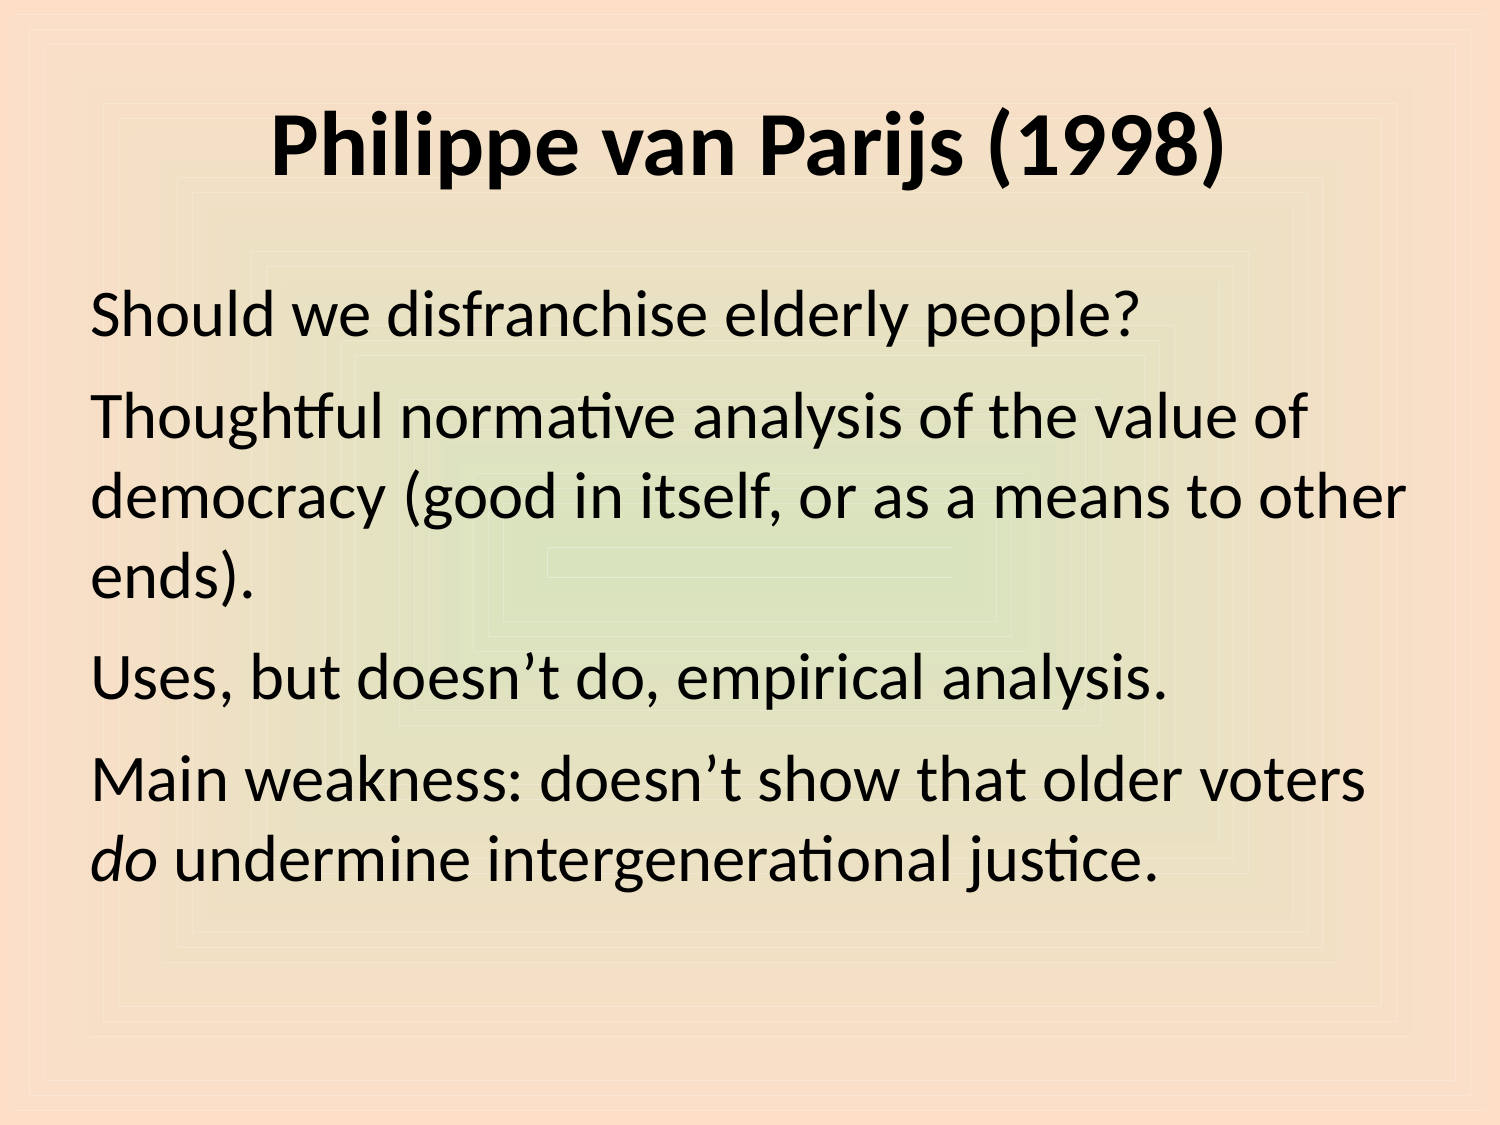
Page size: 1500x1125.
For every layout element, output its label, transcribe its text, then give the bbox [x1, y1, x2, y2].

list Should we disfranchise elderly people? Thoughtful normative analysis of the value of democracy (good in itself, or as a means to other ends). Uses, but doesn’t do, empirical analysis. Main weakness: doesn’t show that older voters do undermine intergenerational justice. [75, 262, 1425, 1067]
title Philippe van Parijs (1998) [75, 45, 1425, 233]
